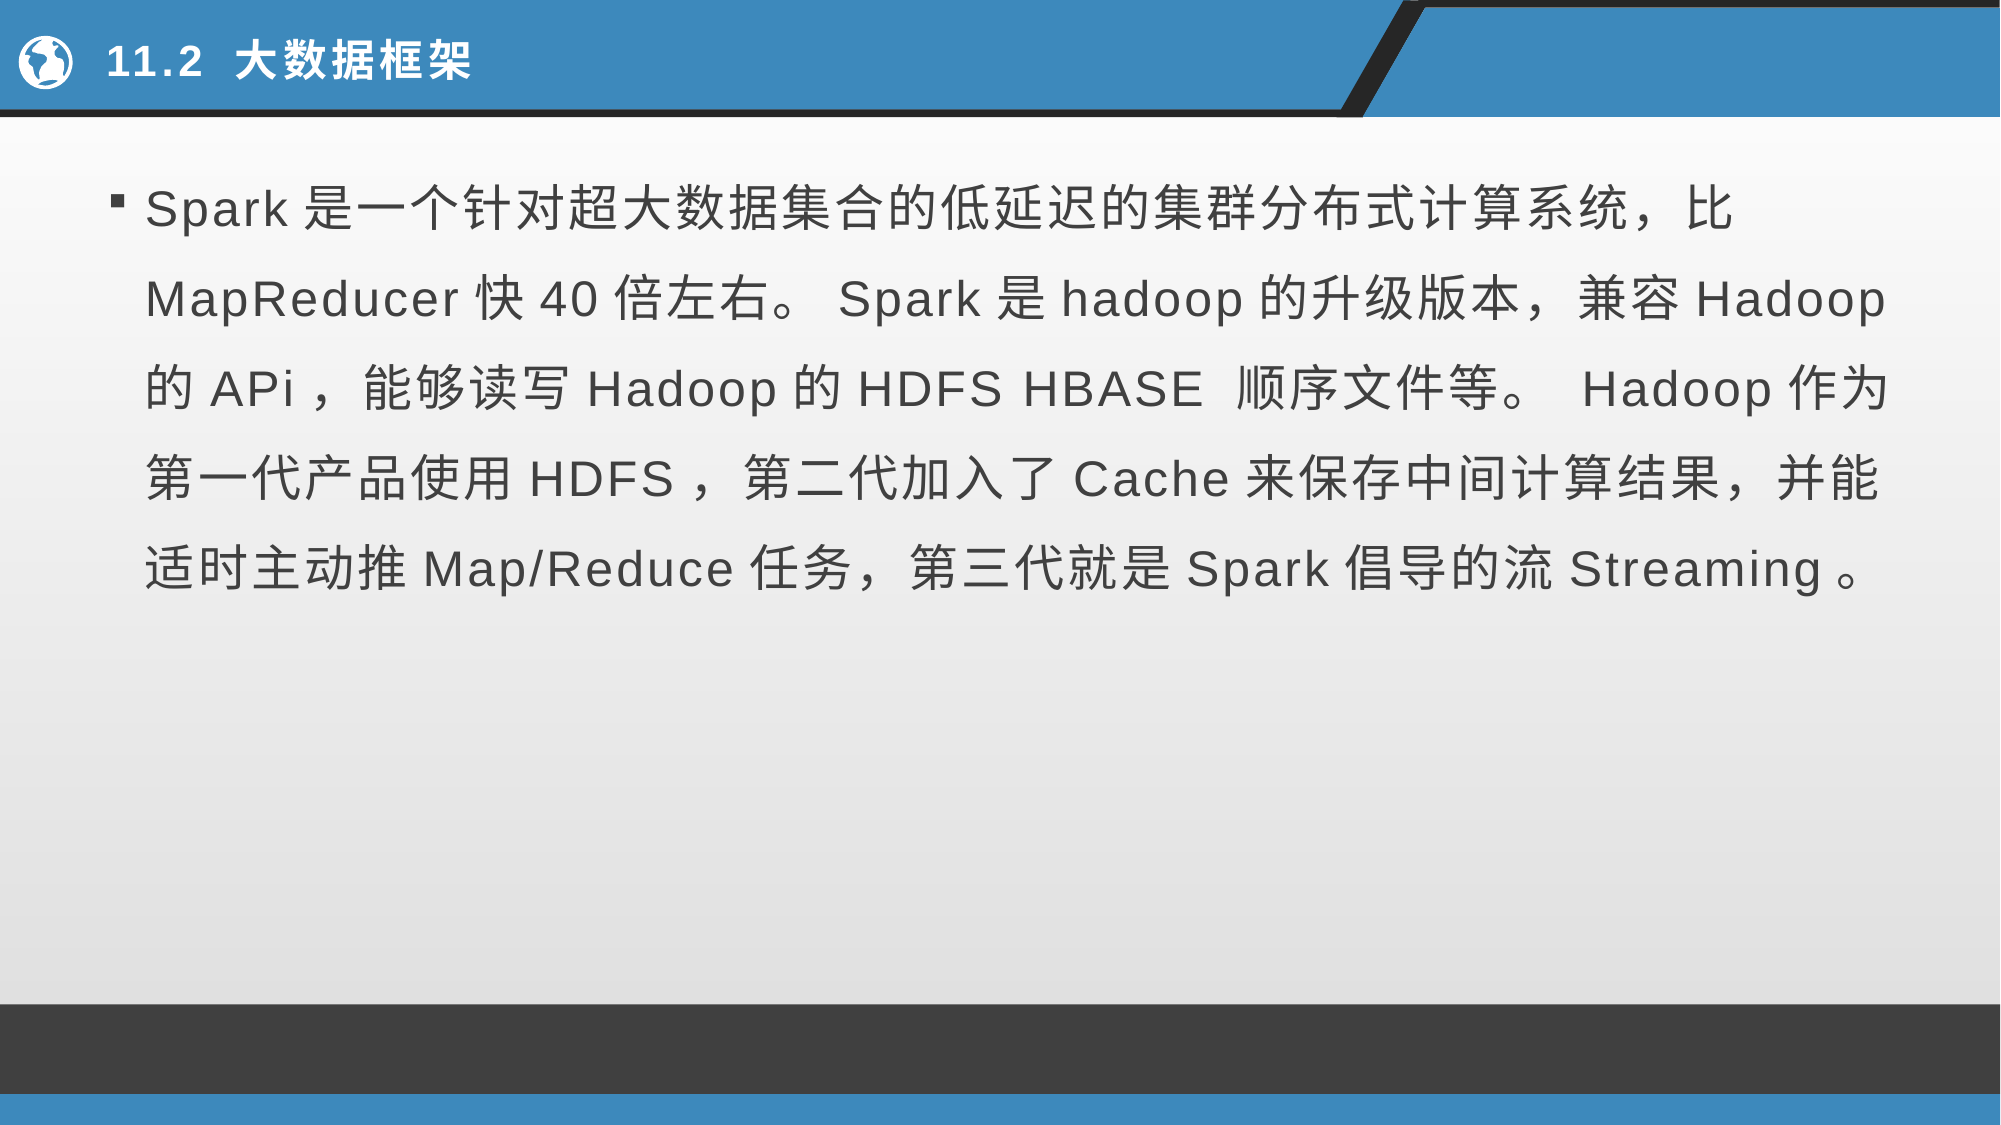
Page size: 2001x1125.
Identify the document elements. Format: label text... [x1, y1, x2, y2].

title 11.2 大数据框架 [90, 24, 977, 93]
list Spark是一个针对超大数据集合的低延迟的集群分布式计算系统，比MapReducer快40倍左右。Spark是hadoop的升级版本，兼容Hadoop的APi，能够读写Hadoop的HDFS HBASE 顺序文件等。 Hadoop作为第一代产品使用HDFS，第二代加入了Cache来保存中间计算结果，并能适时主动推Map/Reduce任务，第三代就是Spark倡导的流Streaming。 [90, 146, 1921, 976]
